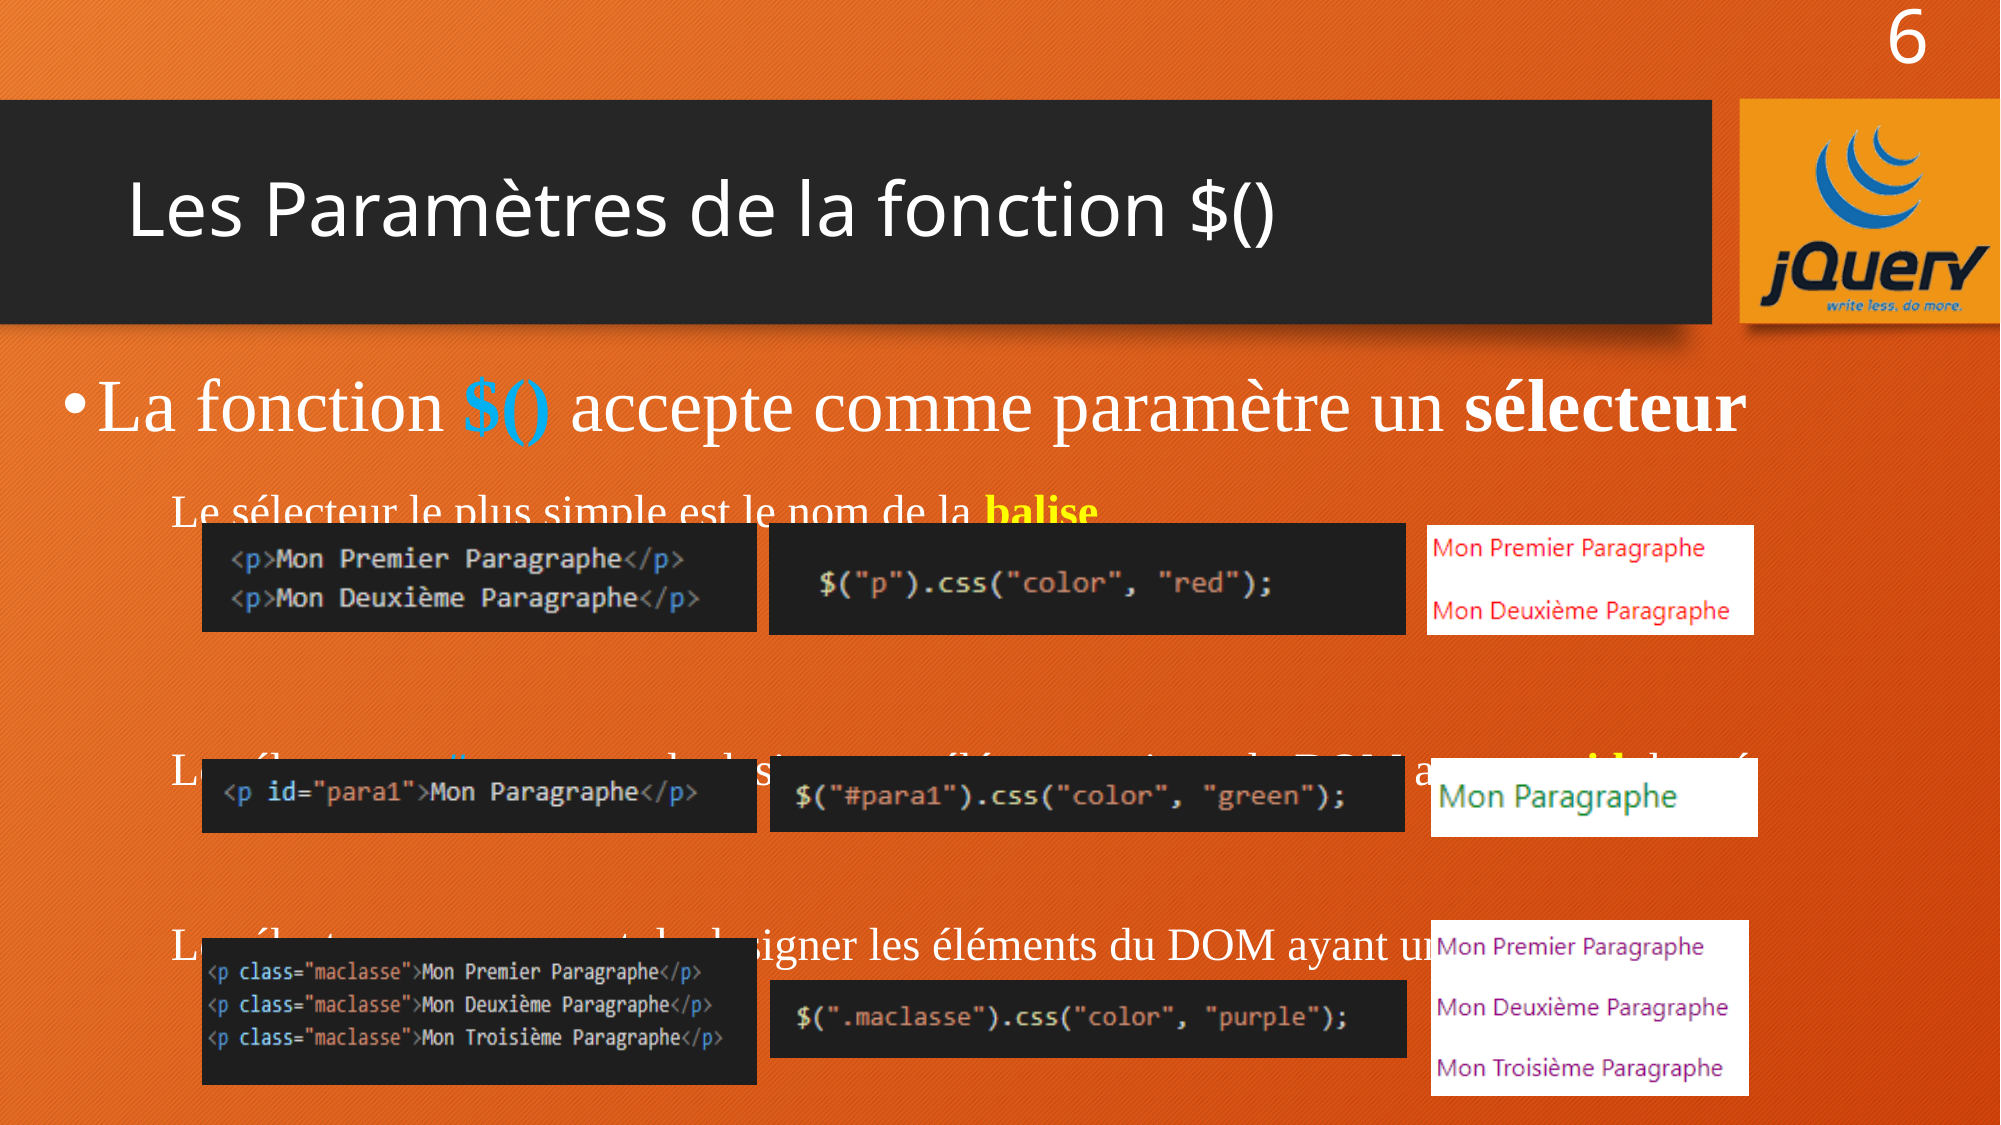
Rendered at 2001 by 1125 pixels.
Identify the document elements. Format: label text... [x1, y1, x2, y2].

picture [769, 523, 1407, 635]
title Les Paramètres de la fonction $() [111, 123, 1689, 301]
slide_number 6 [1871, 10, 2000, 70]
picture [1431, 919, 1750, 1096]
picture [0, 72, 2000, 394]
picture [1426, 525, 1754, 635]
picture [202, 937, 757, 1085]
picture [770, 755, 1405, 832]
picture [1431, 758, 1759, 837]
list La fonction $() accepte comme paramètre un sélecteur Le sélecteur le plus simple est le nom de la balise Le sélecteur « # » permet de designer un élément unique du DOM ayant un id donné Le sélecteur « . » permet de designer les éléments du DOM ayant une classe donnée [47, 359, 1978, 1125]
picture [201, 523, 757, 632]
picture [201, 759, 757, 833]
picture [770, 979, 1408, 1058]
